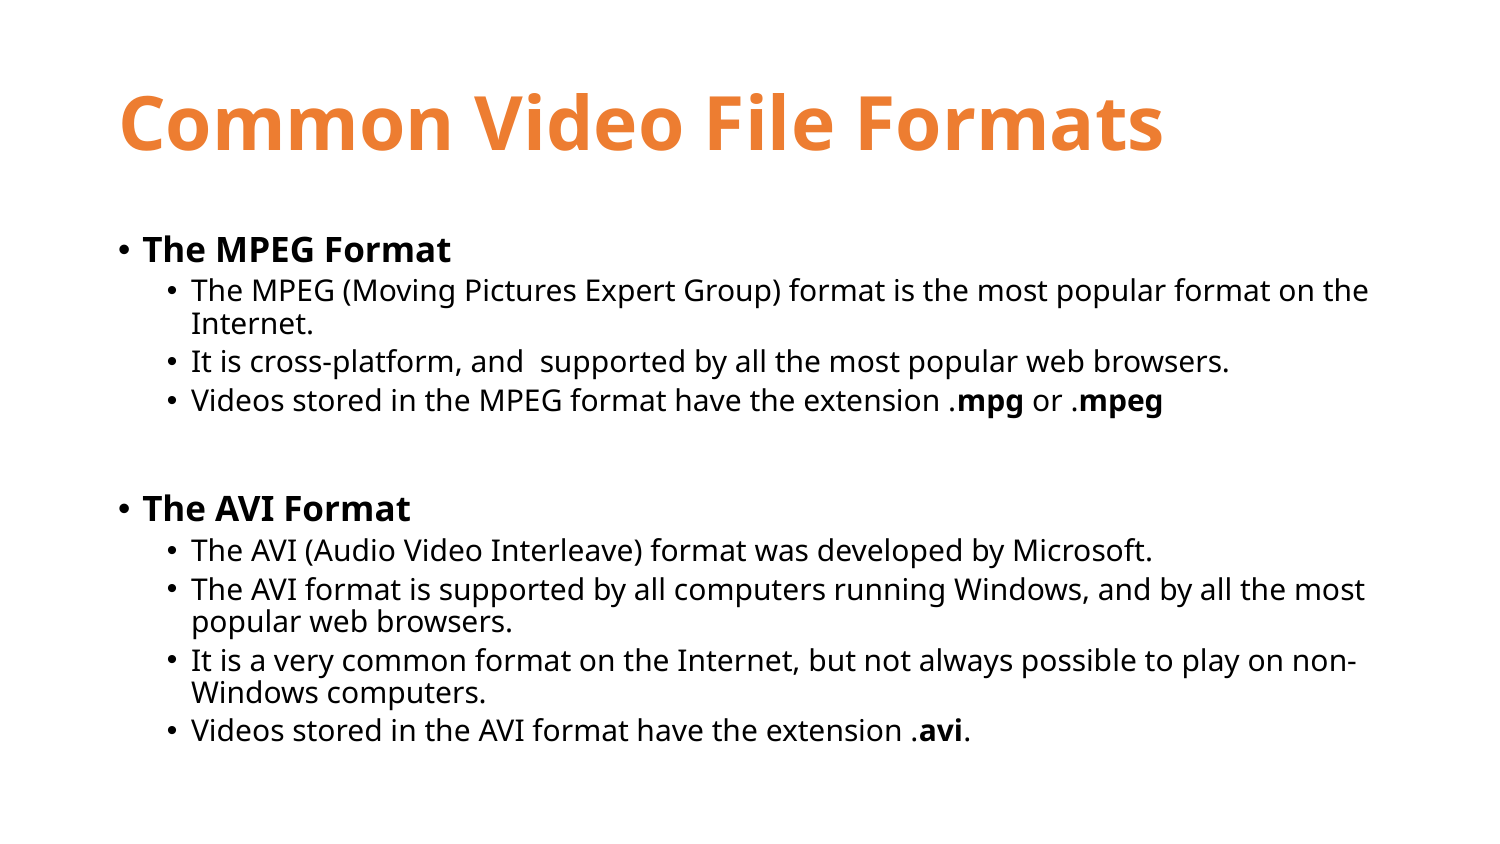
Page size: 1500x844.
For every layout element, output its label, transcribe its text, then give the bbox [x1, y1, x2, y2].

list The MPEG Format The MPEG (Moving Pictures Expert Group) format is the most popular format on the Internet. It is cross-platform, and supported by all the most popular web browsers. Videos stored in the MPEG format have the extension .mpg or .mpeg The AVI Format The AVI (Audio Video Interleave) format was developed by Microsoft. The AVI format is supported by all computers running Windows, and by all the most popular web browsers. It is a very common format on the Internet, but not always possible to play on non-Windows computers. Videos stored in the AVI format have the extension .avi. [103, 224, 1397, 760]
title Common Video File Formats [103, 44, 1397, 208]
